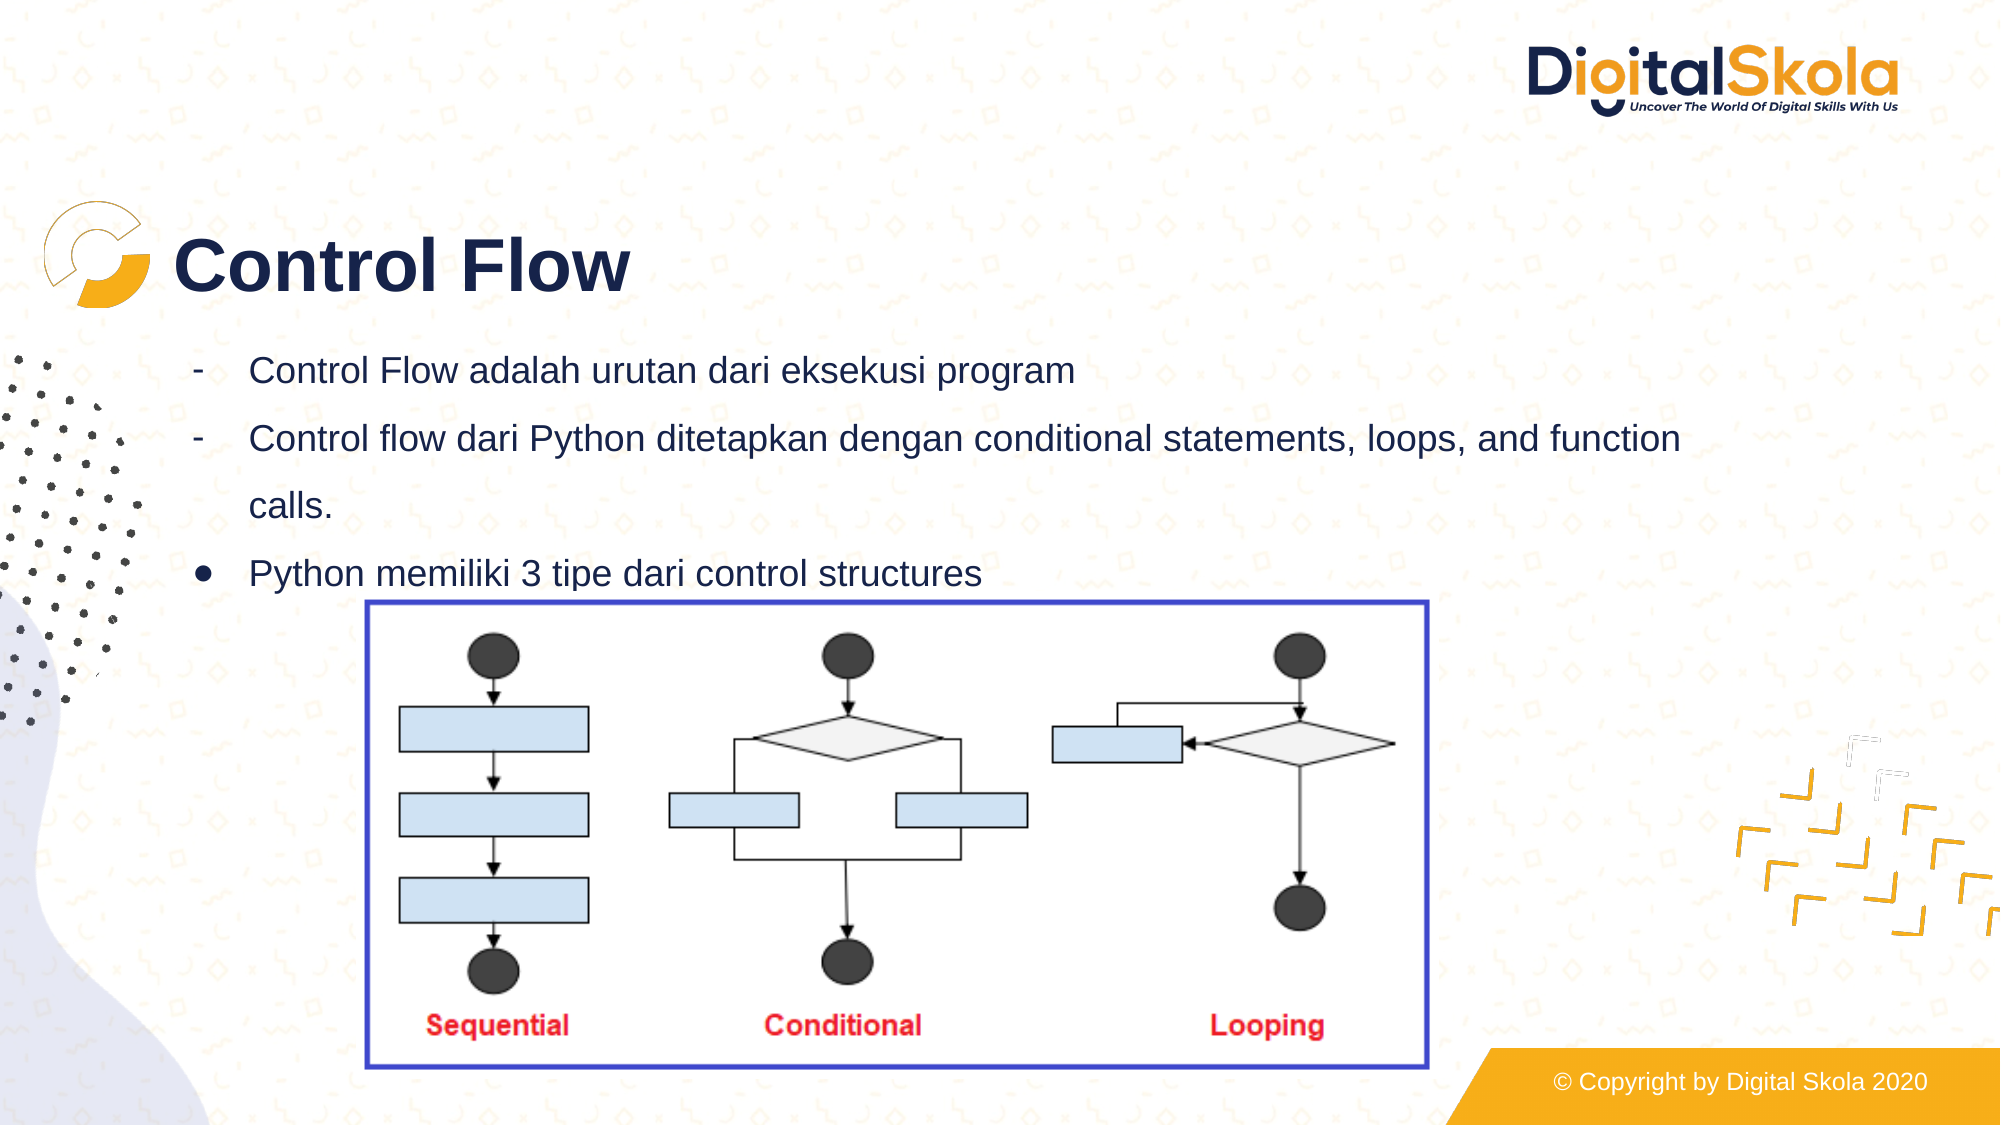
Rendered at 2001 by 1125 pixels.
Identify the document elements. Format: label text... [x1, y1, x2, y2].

text_box Control Flow [158, 117, 1212, 316]
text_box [0, 332, 553, 1125]
text_box Control Flow adalah urutan dari eksekusi program Control flow dari Python ditetapkan dengan conditional statements, loops, and function calls. Python memiliki 3 tipe dari control structures [158, 316, 1759, 602]
picture [0, 0, 2001, 1125]
